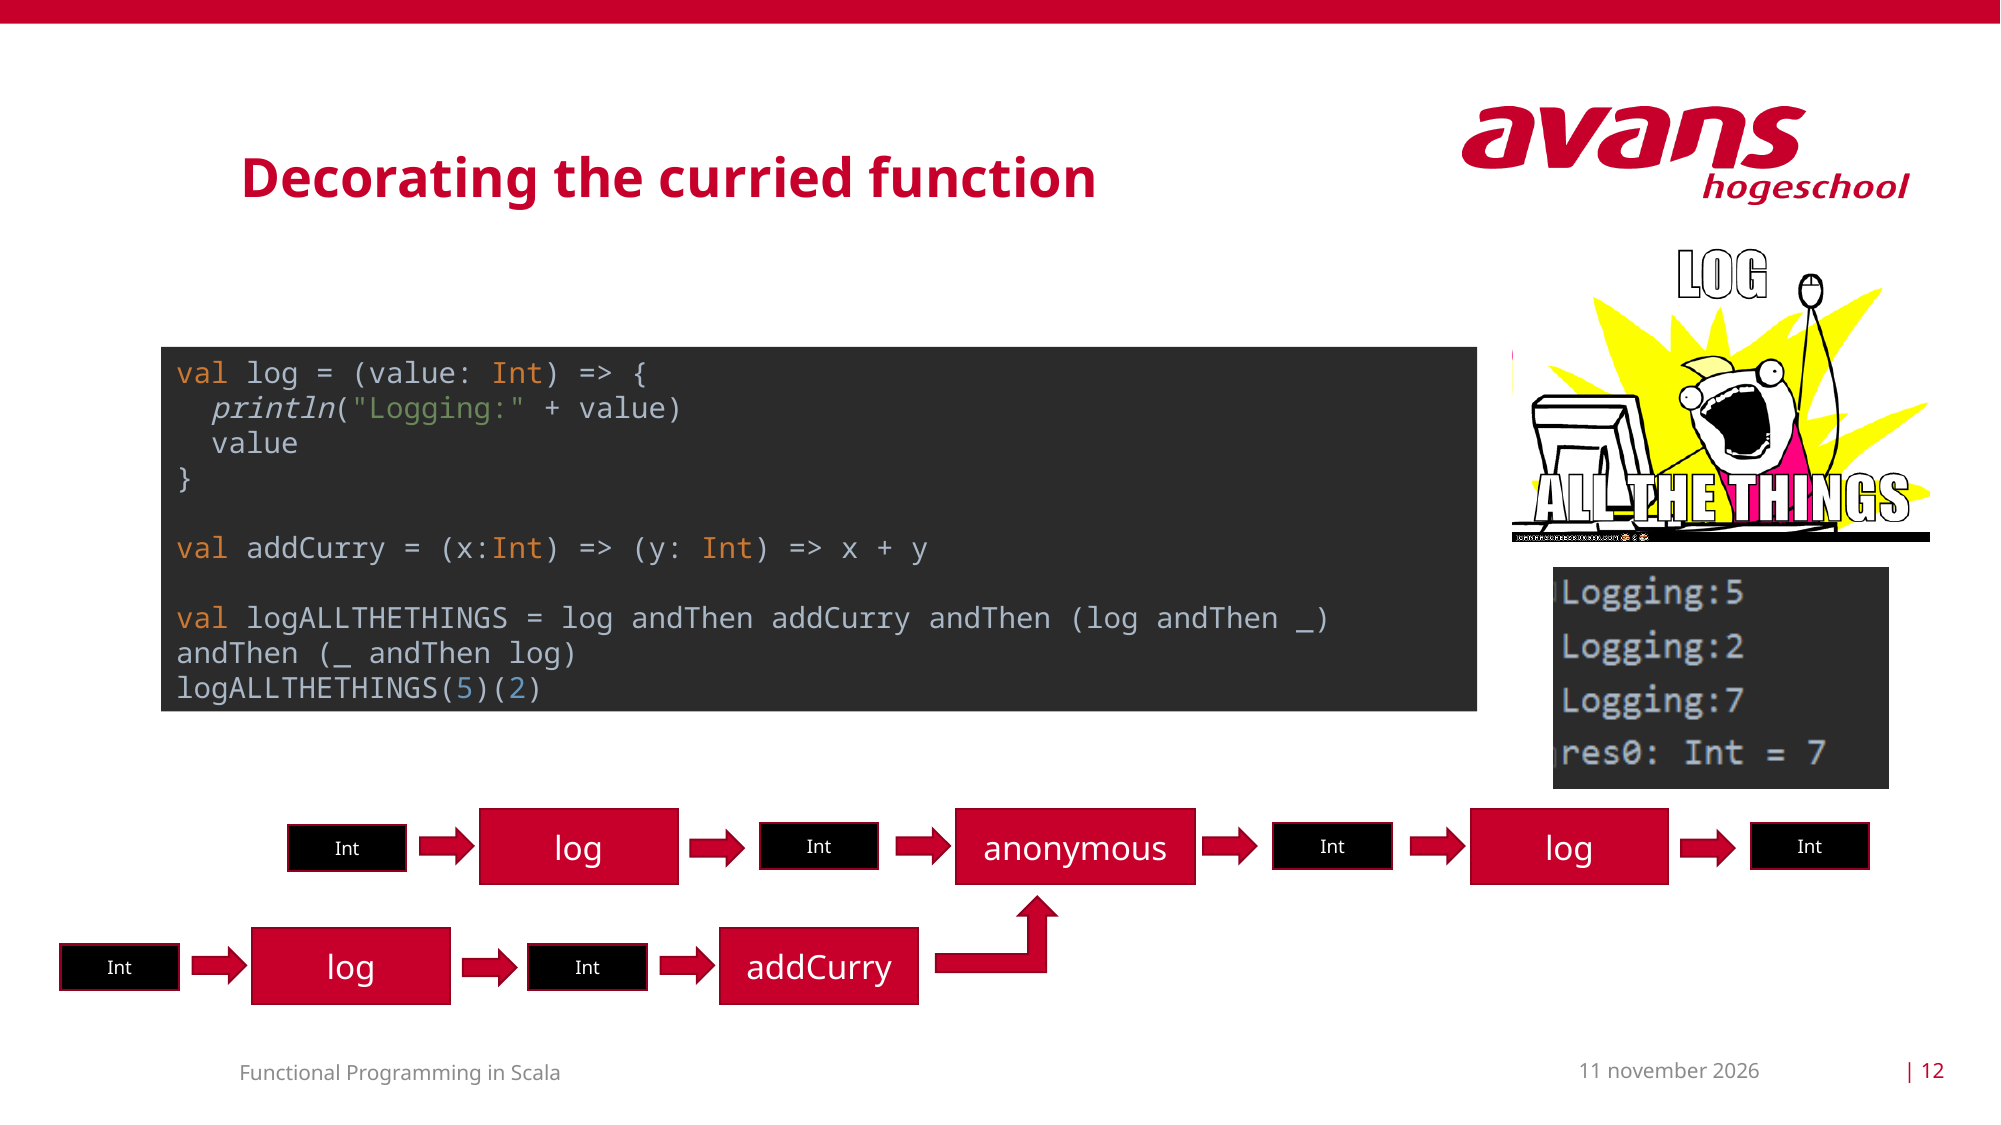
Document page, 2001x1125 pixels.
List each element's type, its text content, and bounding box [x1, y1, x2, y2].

text_box [660, 948, 714, 983]
text_box Int [1273, 823, 1392, 869]
text_box Int [1750, 823, 1870, 869]
text_box val log = (value: Int) => { println("Logging:" + value) value } val addCurry = (x:Int) => (y: Int) => x + y val logALLTHETHINGS = log andThen addCurry andThen (log andThen _) andThen (_ andThen log) logALLTHETHINGS(5)(2) [161, 346, 1478, 712]
text_box [935, 896, 1057, 973]
text_box addCurry [720, 928, 919, 1004]
picture [1512, 233, 1930, 542]
text_box [192, 948, 247, 983]
text_box [896, 828, 951, 864]
picture [1553, 567, 1889, 789]
text_box anonymous [956, 808, 1195, 885]
text_box Int [287, 825, 407, 871]
text_box [420, 828, 474, 864]
text_box [690, 831, 744, 866]
text_box [462, 950, 517, 985]
text_box log [252, 928, 451, 1004]
text_box Int [528, 944, 647, 991]
text_box [1411, 828, 1465, 864]
text_box log [479, 808, 678, 885]
picture [1462, 106, 1910, 205]
slide_number 31 maart 2021 [1309, 1054, 1760, 1090]
title Decorating the curried function [240, 150, 1359, 209]
text_box [1681, 831, 1735, 866]
text_box [1203, 828, 1257, 864]
slide_number | 12 [1810, 1054, 1945, 1090]
text_box Int [759, 823, 879, 869]
text_box log [1470, 808, 1669, 885]
text_box Int [60, 944, 179, 991]
